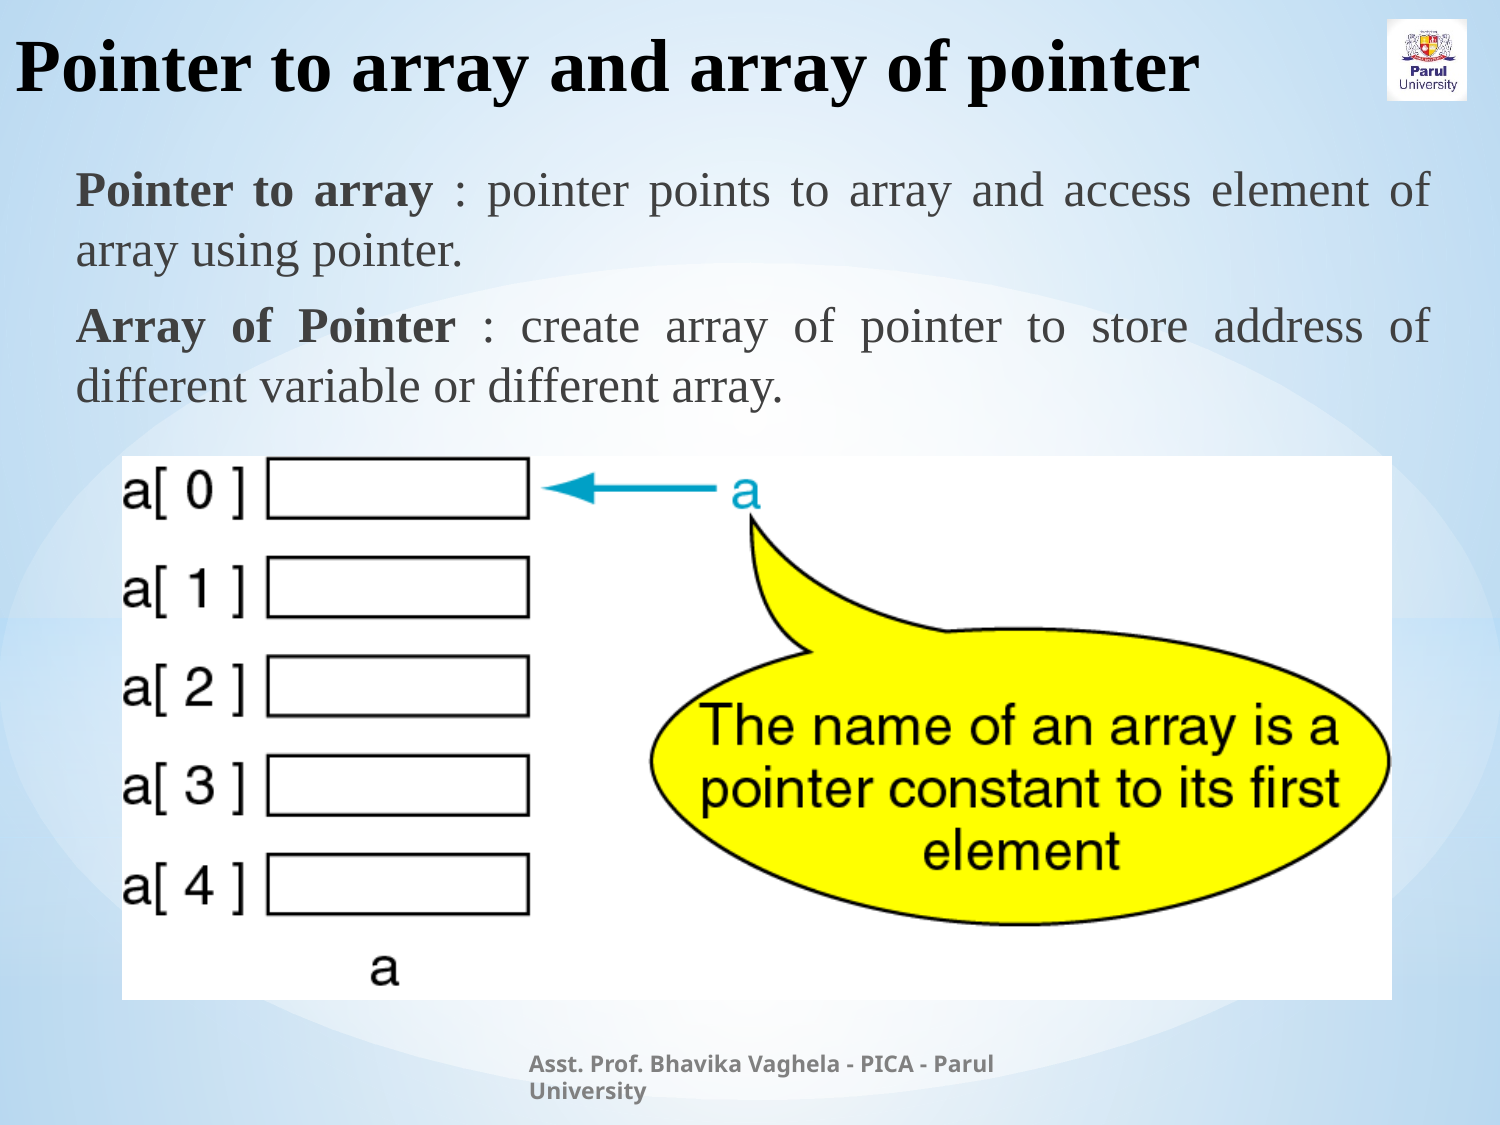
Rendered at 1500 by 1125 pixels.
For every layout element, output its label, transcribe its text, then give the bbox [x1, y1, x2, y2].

picture [1387, 18, 1468, 102]
list Pointer to array : pointer points to array and access element of array using pointer. Array of Pointer : create array of pointer to store address of different variable or different array. [53, 149, 1447, 1024]
footer Asst. Prof. Bhavika Vaghela - PICA - Parul University [513, 1046, 1064, 1107]
title Pointer to array and array of pointer [0, 8, 1483, 105]
picture [122, 455, 1392, 1000]
